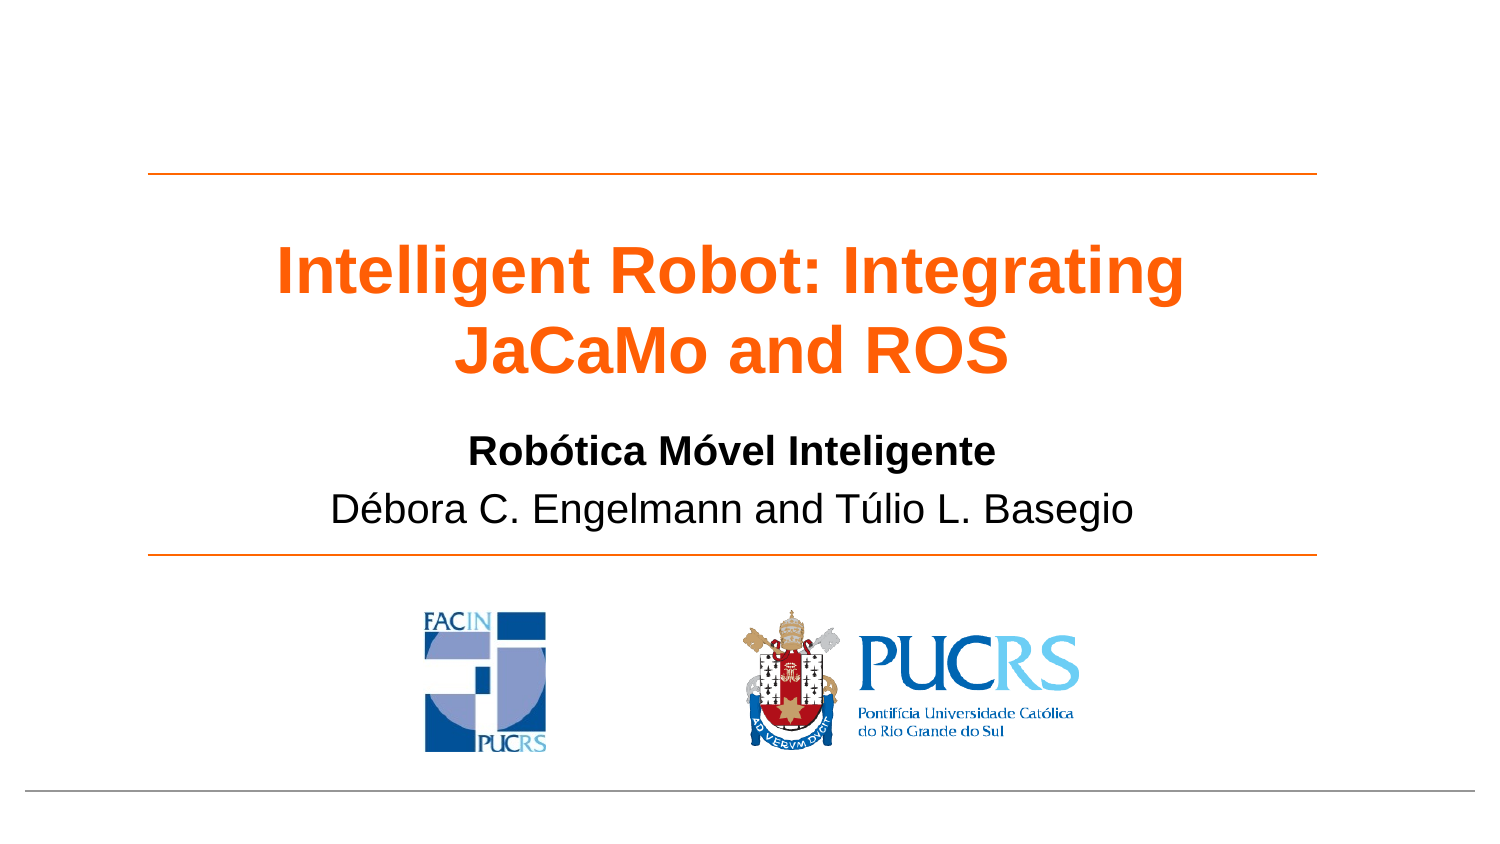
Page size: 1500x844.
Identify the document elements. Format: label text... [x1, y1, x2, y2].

picture [423, 610, 547, 752]
subtitle Robótica Móvel Inteligente Débora C. Engelmann and Túlio L. Basegio [147, 421, 1317, 535]
picture [743, 610, 1079, 750]
text_box Intelligent Robot: Integrating JaCaMo and ROS [147, 191, 1317, 421]
